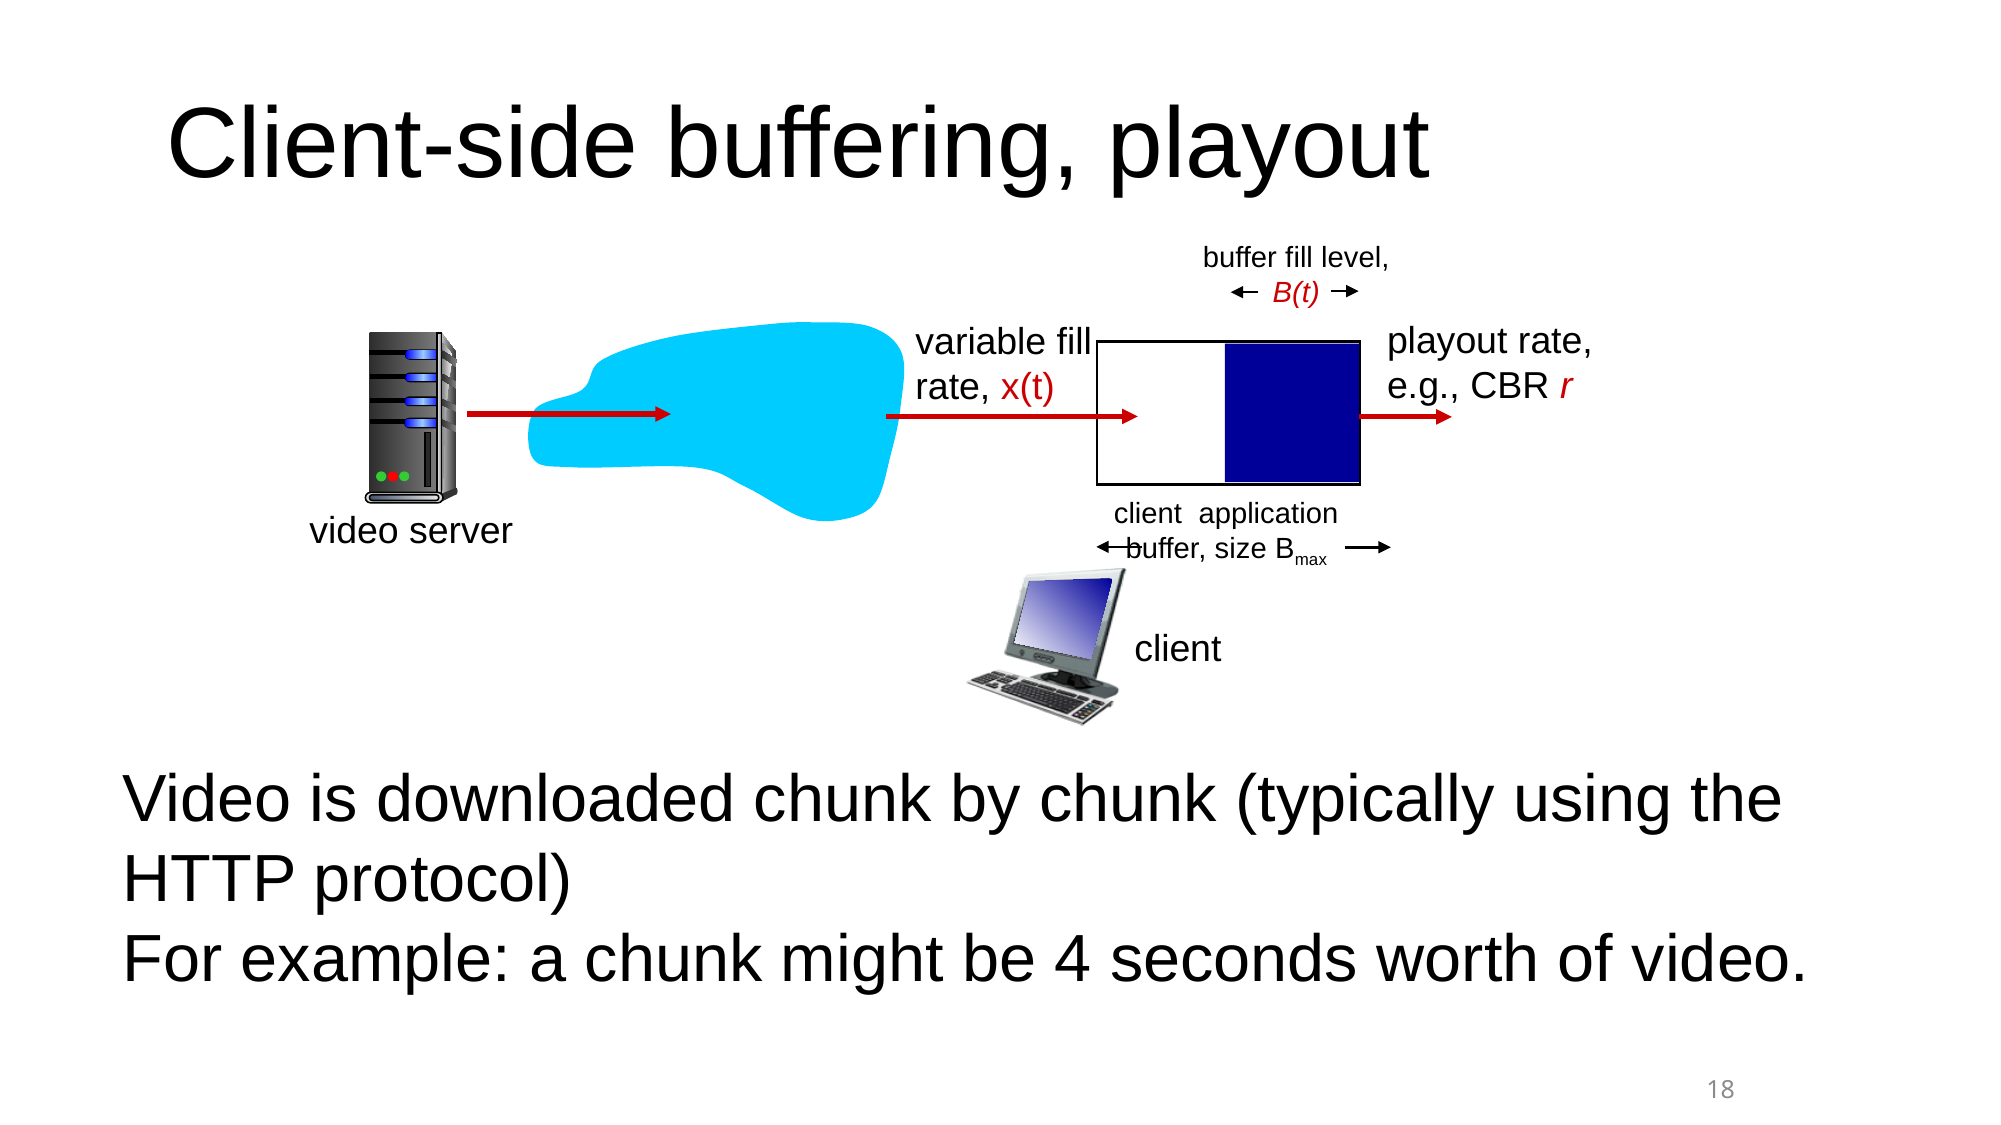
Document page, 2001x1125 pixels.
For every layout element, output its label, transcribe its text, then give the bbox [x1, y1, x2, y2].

title Client-side buffering, playout [151, 51, 1768, 239]
text_box video server [294, 499, 529, 559]
text_box [1224, 343, 1359, 483]
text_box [928, 561, 1131, 738]
text_box client [1131, 616, 1237, 677]
text_box [1096, 341, 1360, 485]
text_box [365, 332, 458, 503]
text_box buffer fill level, B(t) [1179, 231, 1414, 316]
text_box Video is downloaded chunk by chunk (typically using the HTTP protocol) For example: a chunk might be 4 seconds worth of video. [107, 747, 1911, 1003]
slide_number 18 [1637, 1068, 1750, 1113]
text_box variable fill rate, x(t) [900, 309, 1118, 415]
text_box playout rate, e.g., CBR r [1372, 308, 1609, 414]
text_box [528, 322, 900, 522]
text_box client application buffer, size Bmax [1094, 486, 1367, 577]
